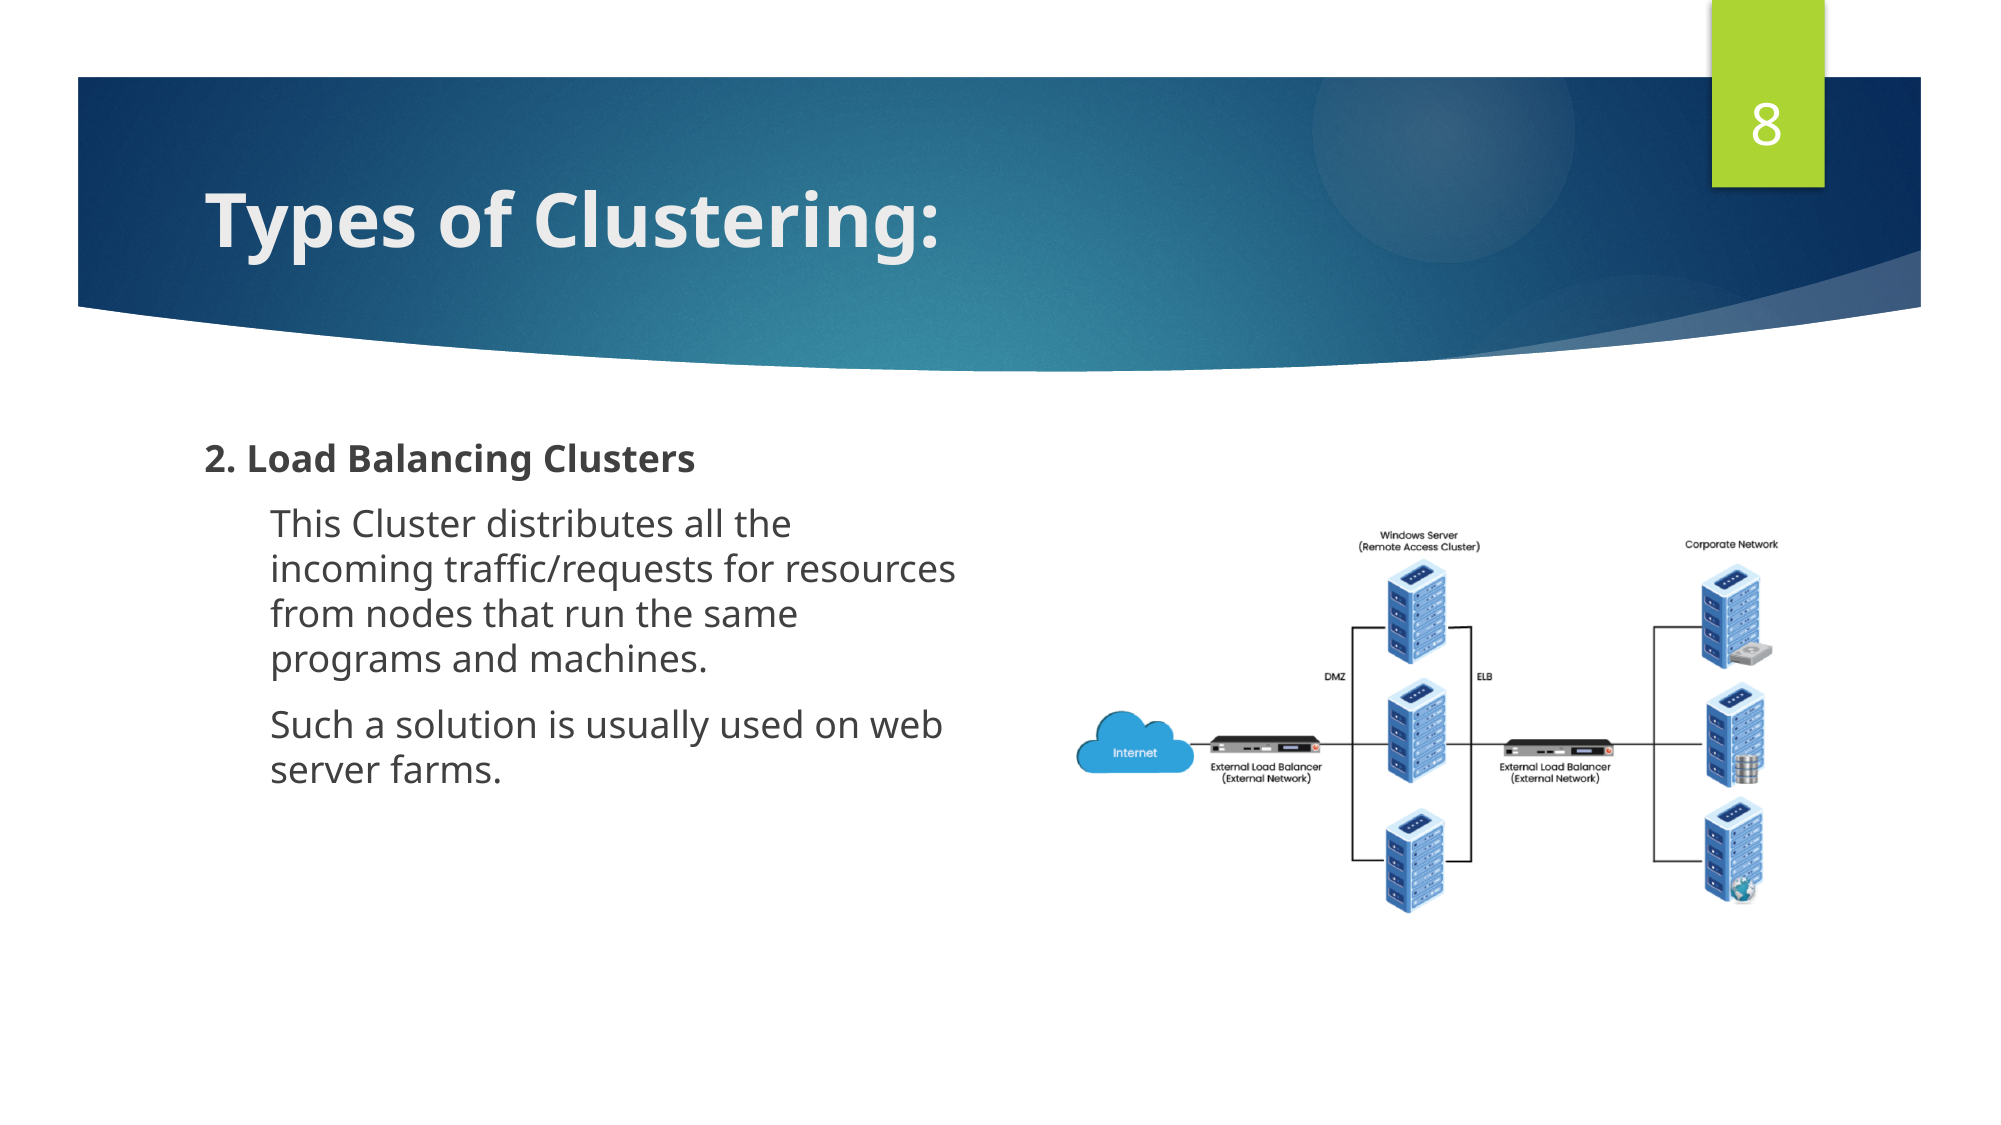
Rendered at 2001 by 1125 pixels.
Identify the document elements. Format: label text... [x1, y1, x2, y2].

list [1018, 484, 1811, 930]
list 2. Load Balancing Clusters This Cluster distributes all the incoming traffic/requests for resources from nodes that run the same programs and machines. Such a solution is usually used on web server farms. [189, 427, 981, 988]
slide_number 8 [1698, 48, 1836, 175]
title Types of Clustering: [189, 159, 1627, 276]
